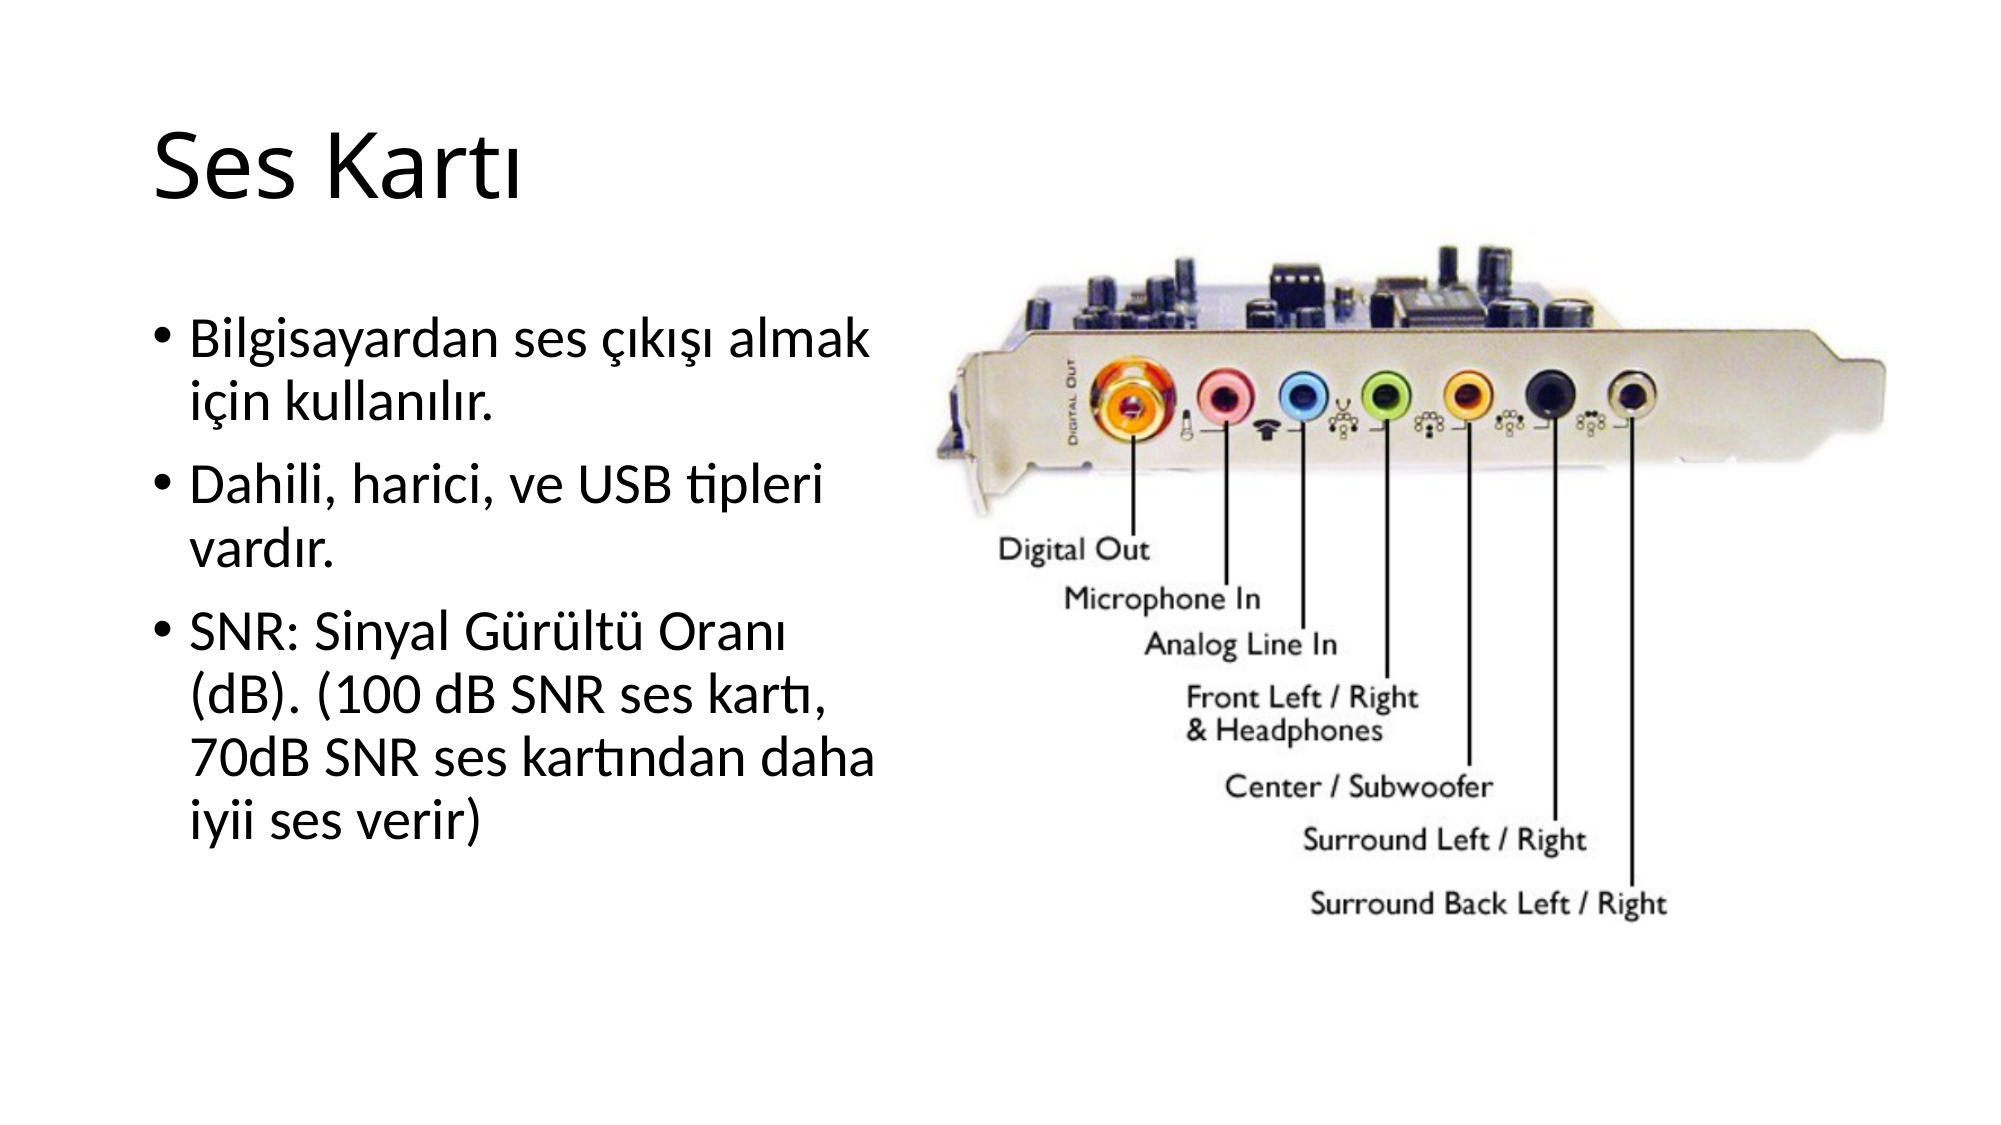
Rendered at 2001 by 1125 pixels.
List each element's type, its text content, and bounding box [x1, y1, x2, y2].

title Ses Kartı [137, 59, 1863, 278]
list Bilgisayardan ses çıkışı almak için kullanılır. Dahili, harici, ve USB tipleri vardır. SNR: Sinyal Gürültü Oranı (dB). (100 dB SNR ses kartı, 70dB SNR ses kartından daha iyii ses verir) [137, 299, 907, 1014]
picture [906, 205, 1887, 953]
